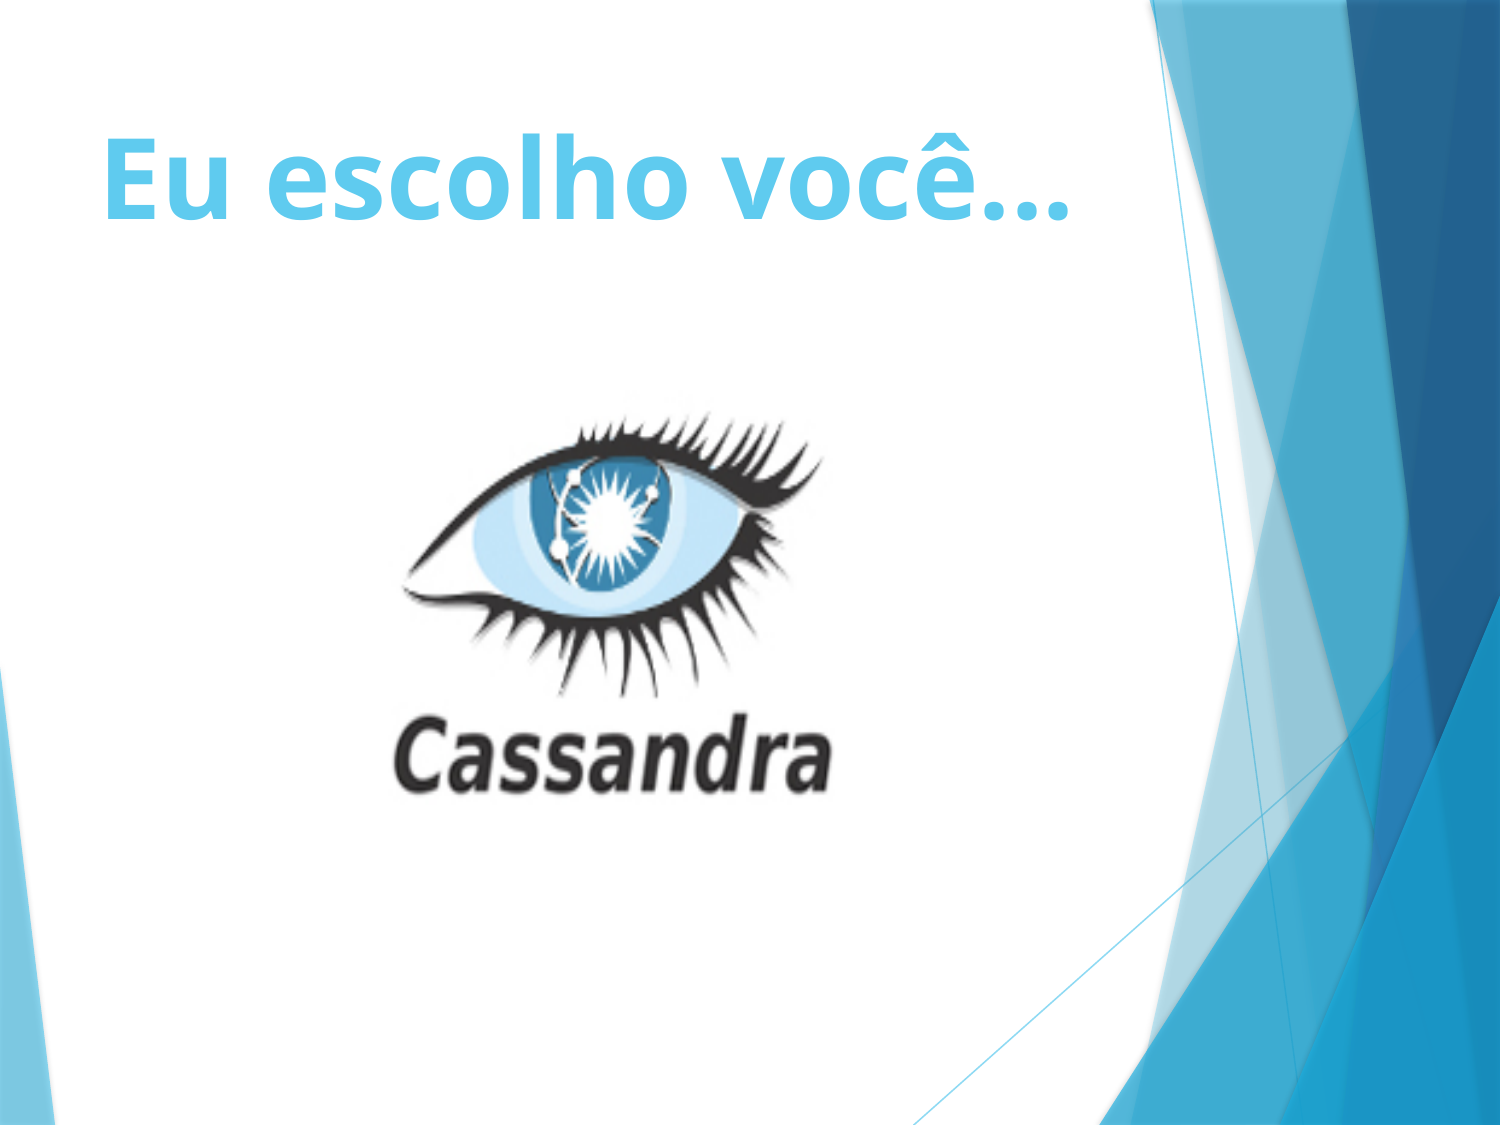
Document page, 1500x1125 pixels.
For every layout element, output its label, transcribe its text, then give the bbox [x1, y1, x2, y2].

picture [370, 316, 854, 928]
title Eu escolho você... [83, 99, 1142, 317]
